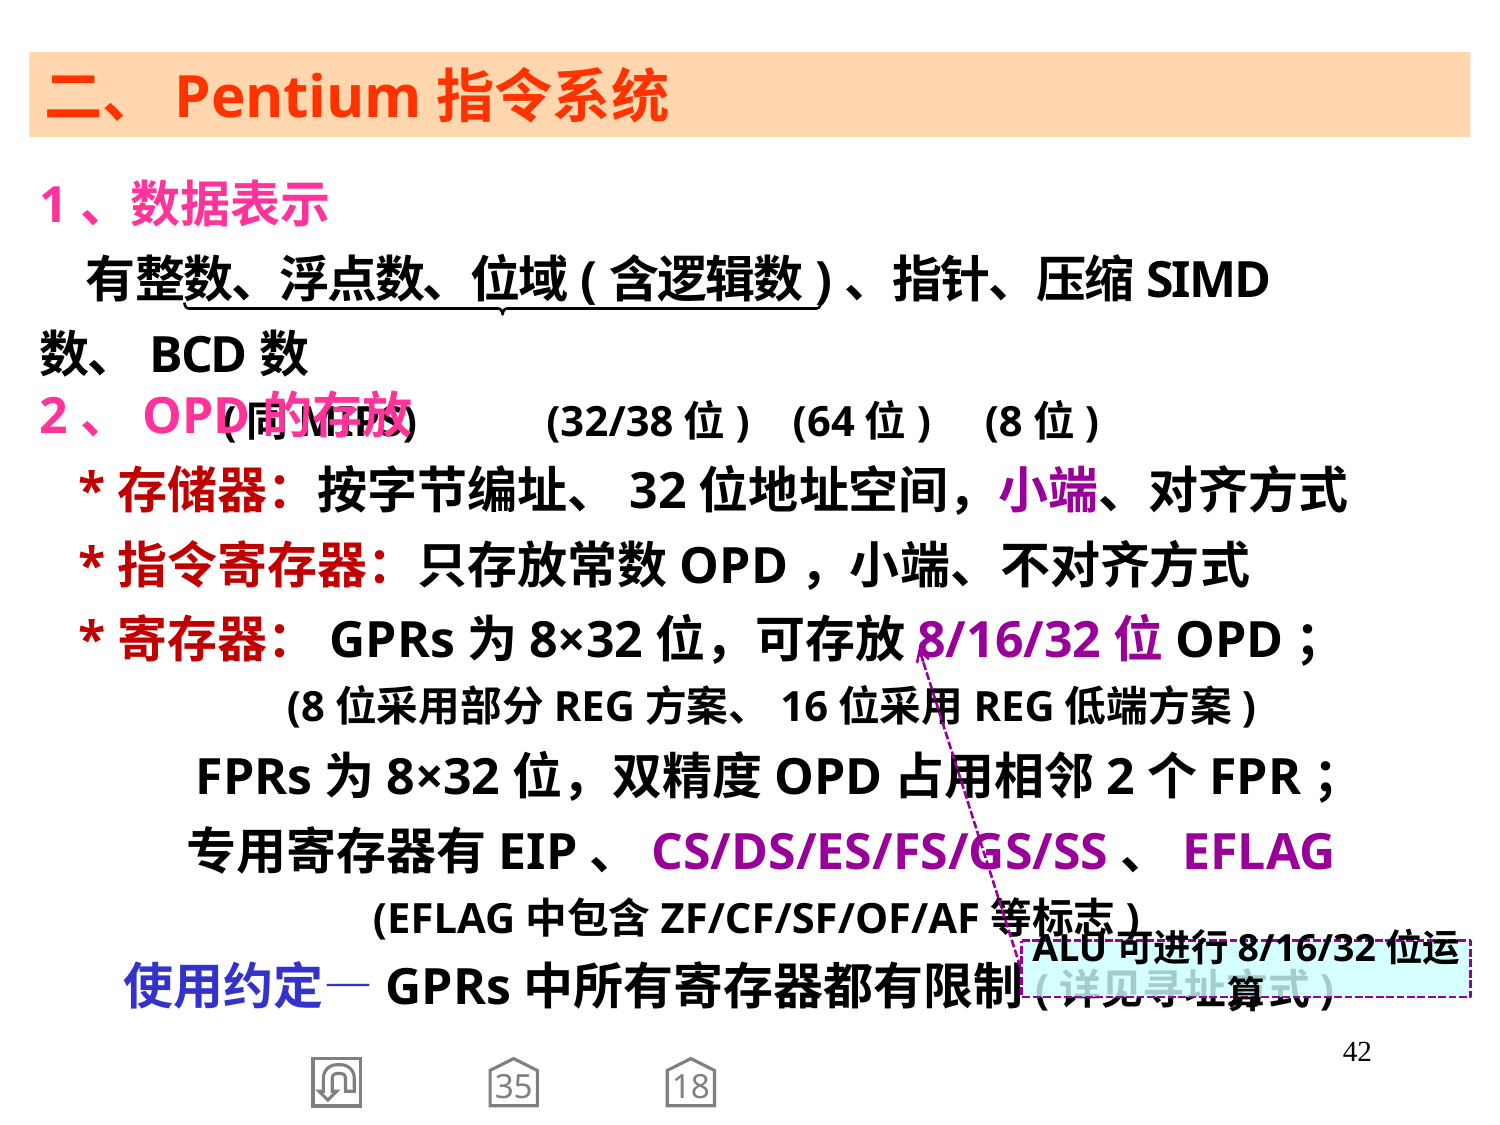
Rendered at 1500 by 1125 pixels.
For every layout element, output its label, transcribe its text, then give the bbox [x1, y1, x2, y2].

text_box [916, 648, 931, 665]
text_box 1、数据表示 有整数、浮点数、位域(含逻辑数)、指针、压缩SIMD数、BCD数 (同MIPS) (32/38位) (64位) (8位) [24, 149, 1471, 361]
text_box 18 [667, 1058, 715, 1106]
text_box 使用约定—GPRs中所有寄存器都有限制(详见寻址方式) [29, 932, 1475, 1022]
text_box [184, 302, 821, 315]
text_box *寄存器：GPRs为8×32位，可存放8/16/32位OPD； (8位采用部分REG方案、16位采用REG低端方案) FPRs为8×32位，双精度OPD占用相邻2个FPR； 专用寄存器有EIP、CS/DS/ES/FS/GS/SS、EFLAG (EFLAG中包含ZF/CF/SF/OF/AF等标志) [24, 584, 1471, 950]
text_box 35 [490, 1058, 538, 1106]
text_box [313, 1058, 361, 1107]
slide_number 42 [1074, 1024, 1388, 1101]
text_box 二、Pentium指令系统 [29, 52, 1471, 137]
text_box 2、OPD的存放 *存储器：按字节编址、32位地址空间，小端、对齐方式 *指令寄存器：只存放常数OPD，小端、不对齐方式 [24, 361, 1471, 584]
text_box ALU可进行8/16/32位运算 [1018, 940, 1471, 998]
